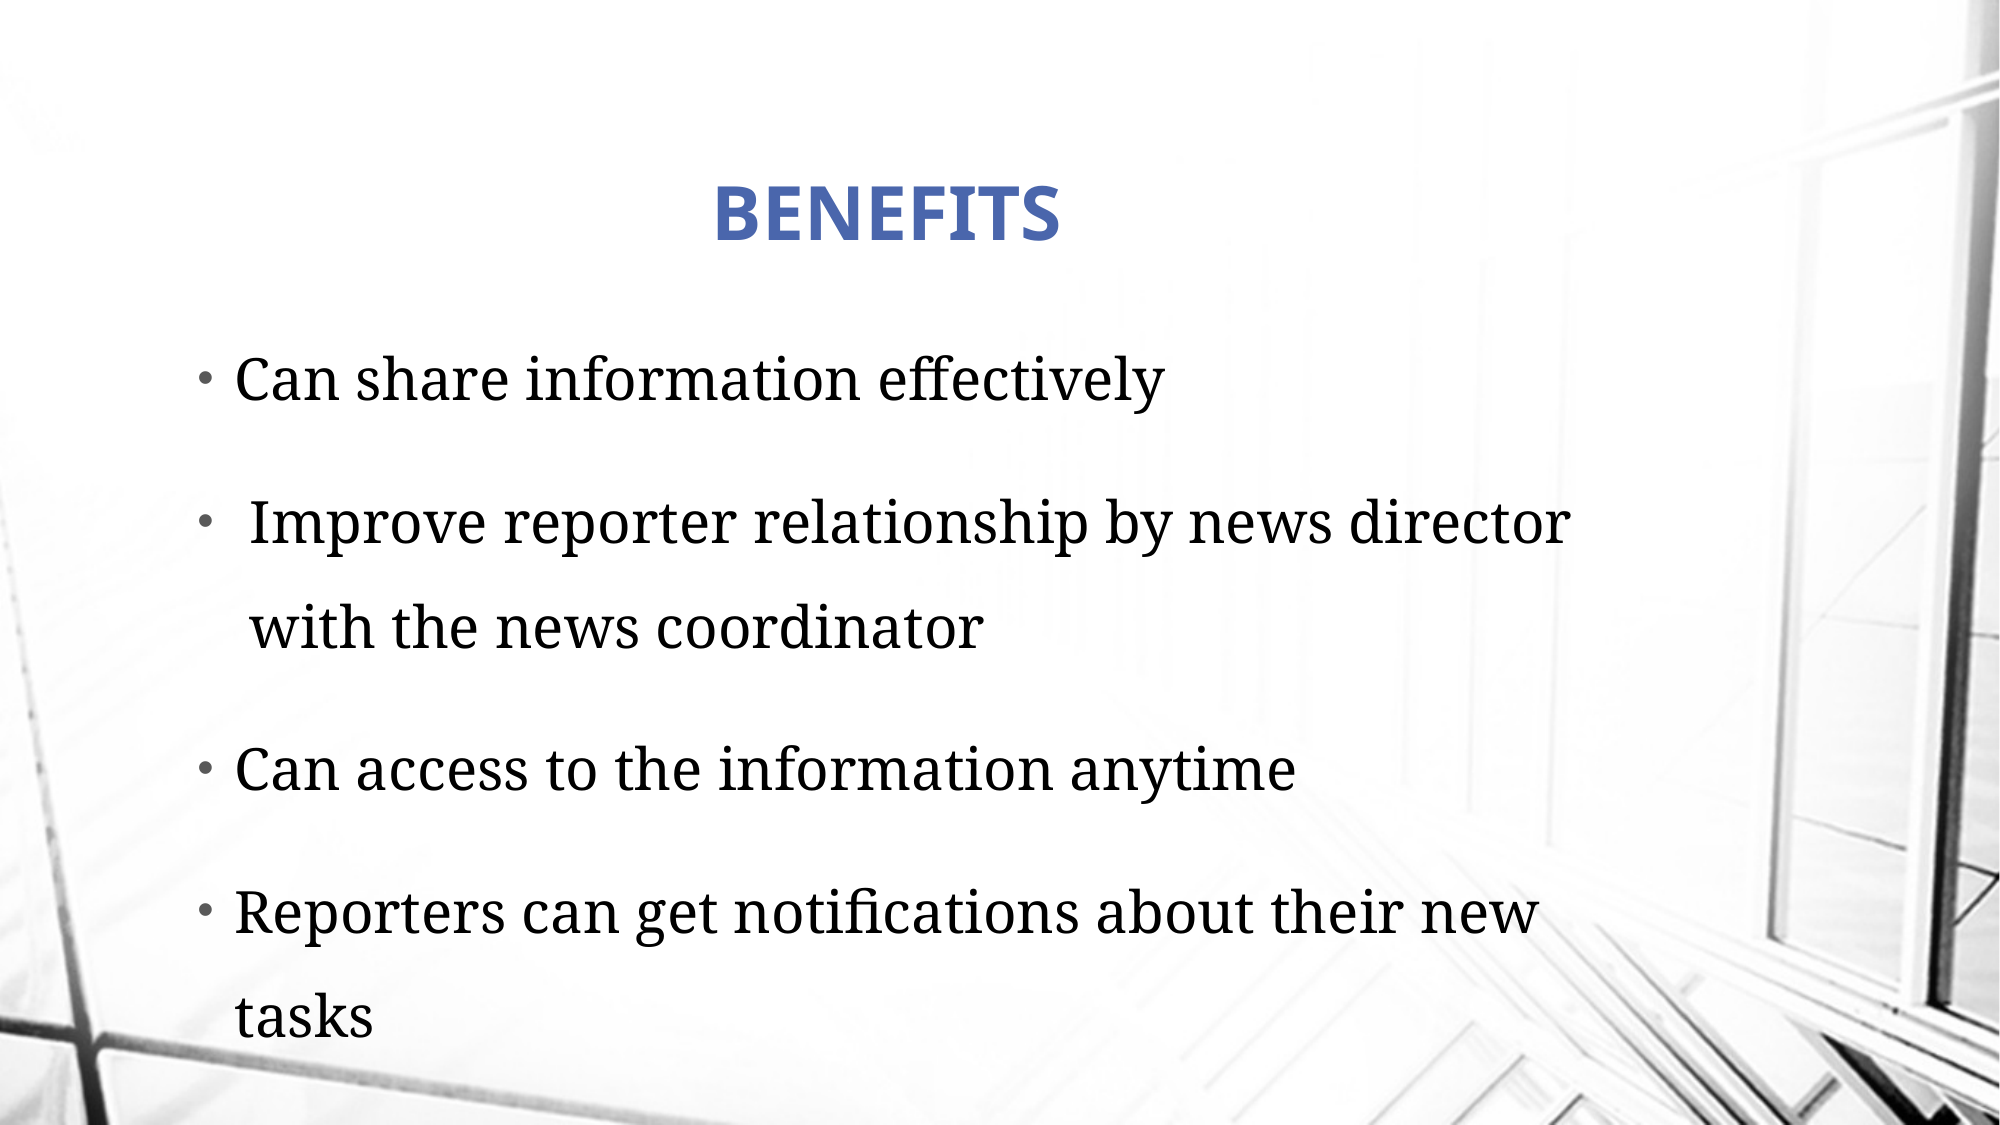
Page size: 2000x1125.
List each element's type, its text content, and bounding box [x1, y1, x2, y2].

picture [0, 0, 2000, 1125]
title BENEFITS [174, 87, 1600, 263]
list Can share information effectively Improve reporter relationship by news director with the news coordinator Can access to the information anytime Reporters can get notifications about their new tasks [174, 299, 1600, 988]
